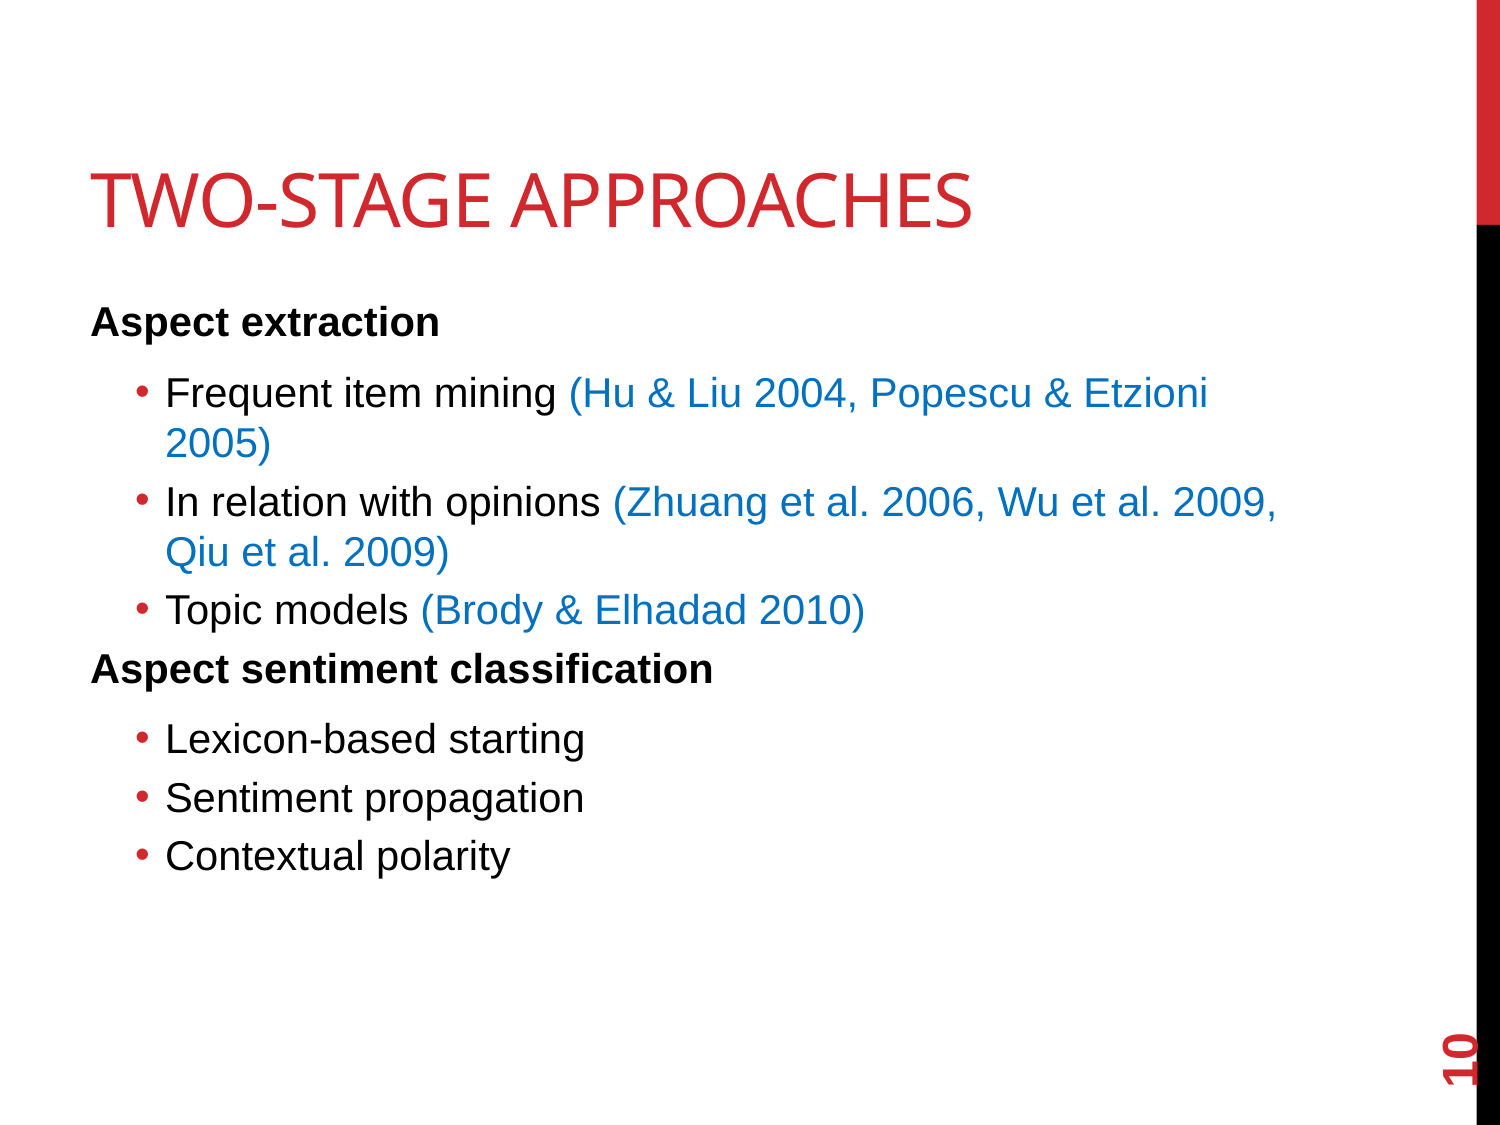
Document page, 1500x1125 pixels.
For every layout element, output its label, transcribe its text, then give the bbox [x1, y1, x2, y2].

title Two-stage approaches [75, 25, 1025, 250]
list Aspect extraction Frequent item mining (Hu & Liu 2004, Popescu & Etzioni 2005) In relation with opinions (Zhuang et al. 2006, Wu et al. 2009, Qiu et al. 2009) Topic models (Brody & Elhadad 2010) Aspect sentiment classification Lexicon-based starting Sentiment propagation Contextual polarity [75, 287, 1325, 1005]
slide_number 10 [1427, 887, 1488, 1104]
